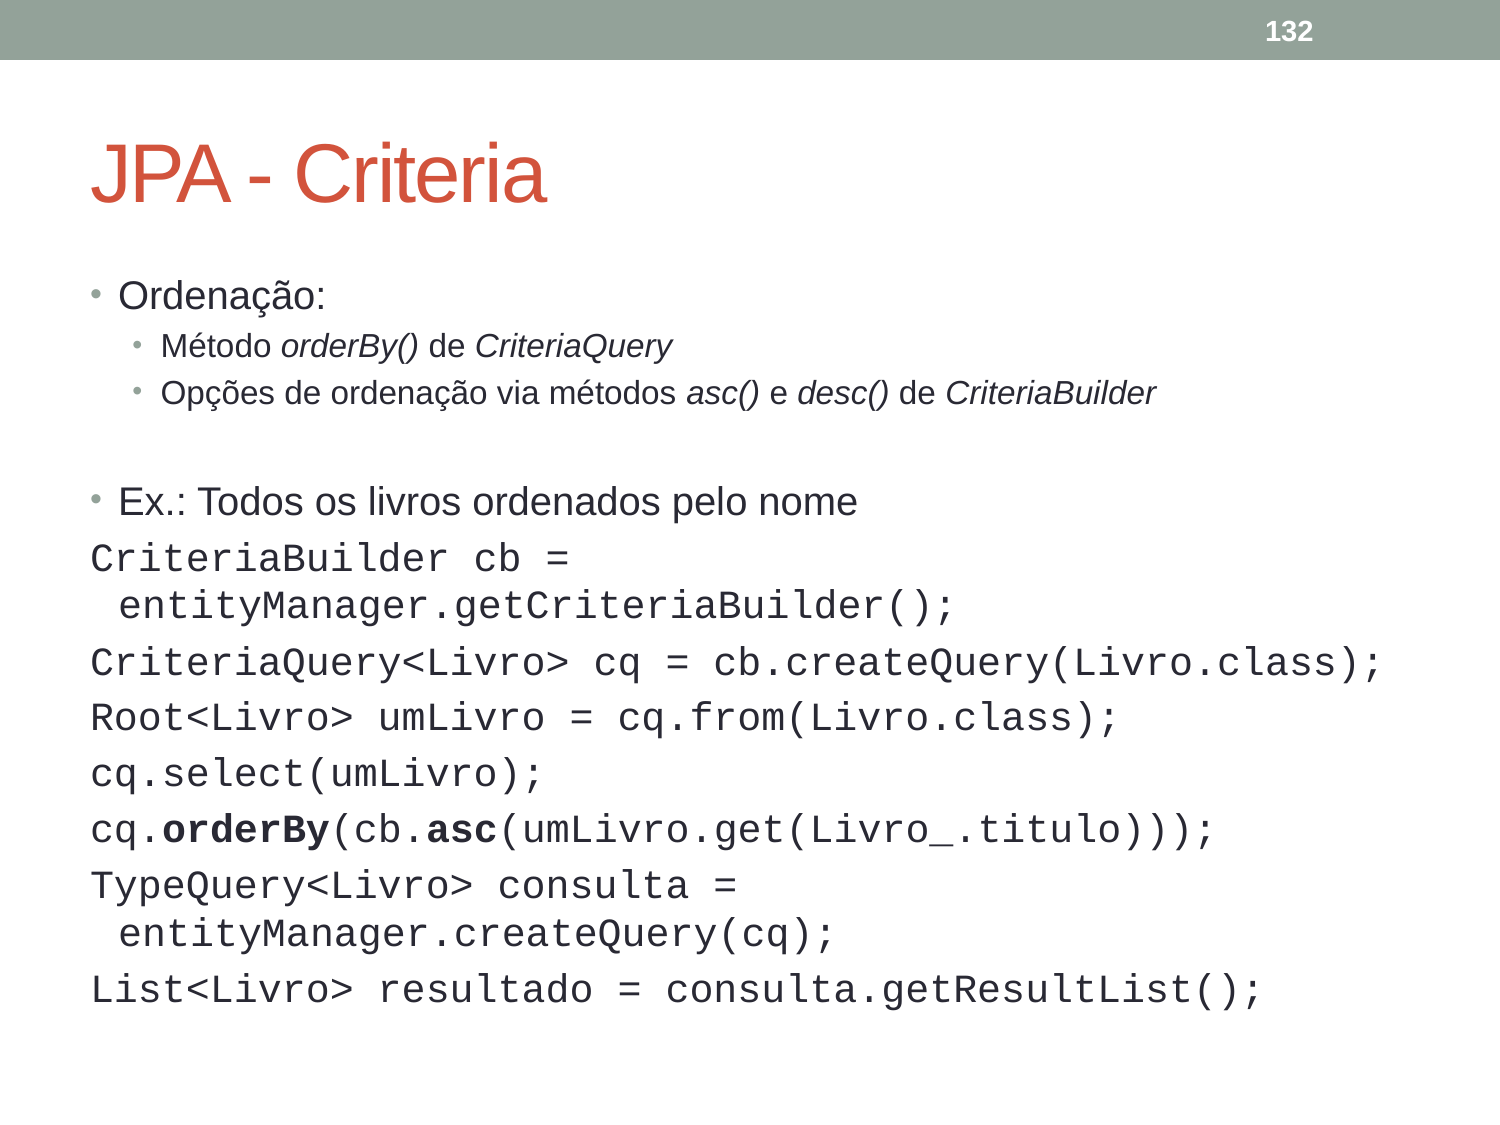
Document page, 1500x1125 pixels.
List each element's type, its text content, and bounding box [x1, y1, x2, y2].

list Ordenação: Método orderBy() de CriteriaQuery Opções de ordenação via métodos asc() e desc() de CriteriaBuilder Ex.: Todos os livros ordenados pelo nome CriteriaBuilder cb = entityManager.getCriteriaBuilder(); CriteriaQuery<Livro> cq = cb.createQuery(Livro.class); Root<Livro> umLivro = cq.from(Livro.class); cq.select(umLivro); cq.orderBy(cb.asc(umLivro.get(Livro_.titulo))); TypeQuery<Livro> consulta = entityManager.createQuery(cq); List<Livro> resultado = consulta.getResultList(); [75, 262, 1425, 1063]
slide_number 132 [1250, 3, 1425, 57]
title JPA - Criteria [75, 87, 1425, 250]
